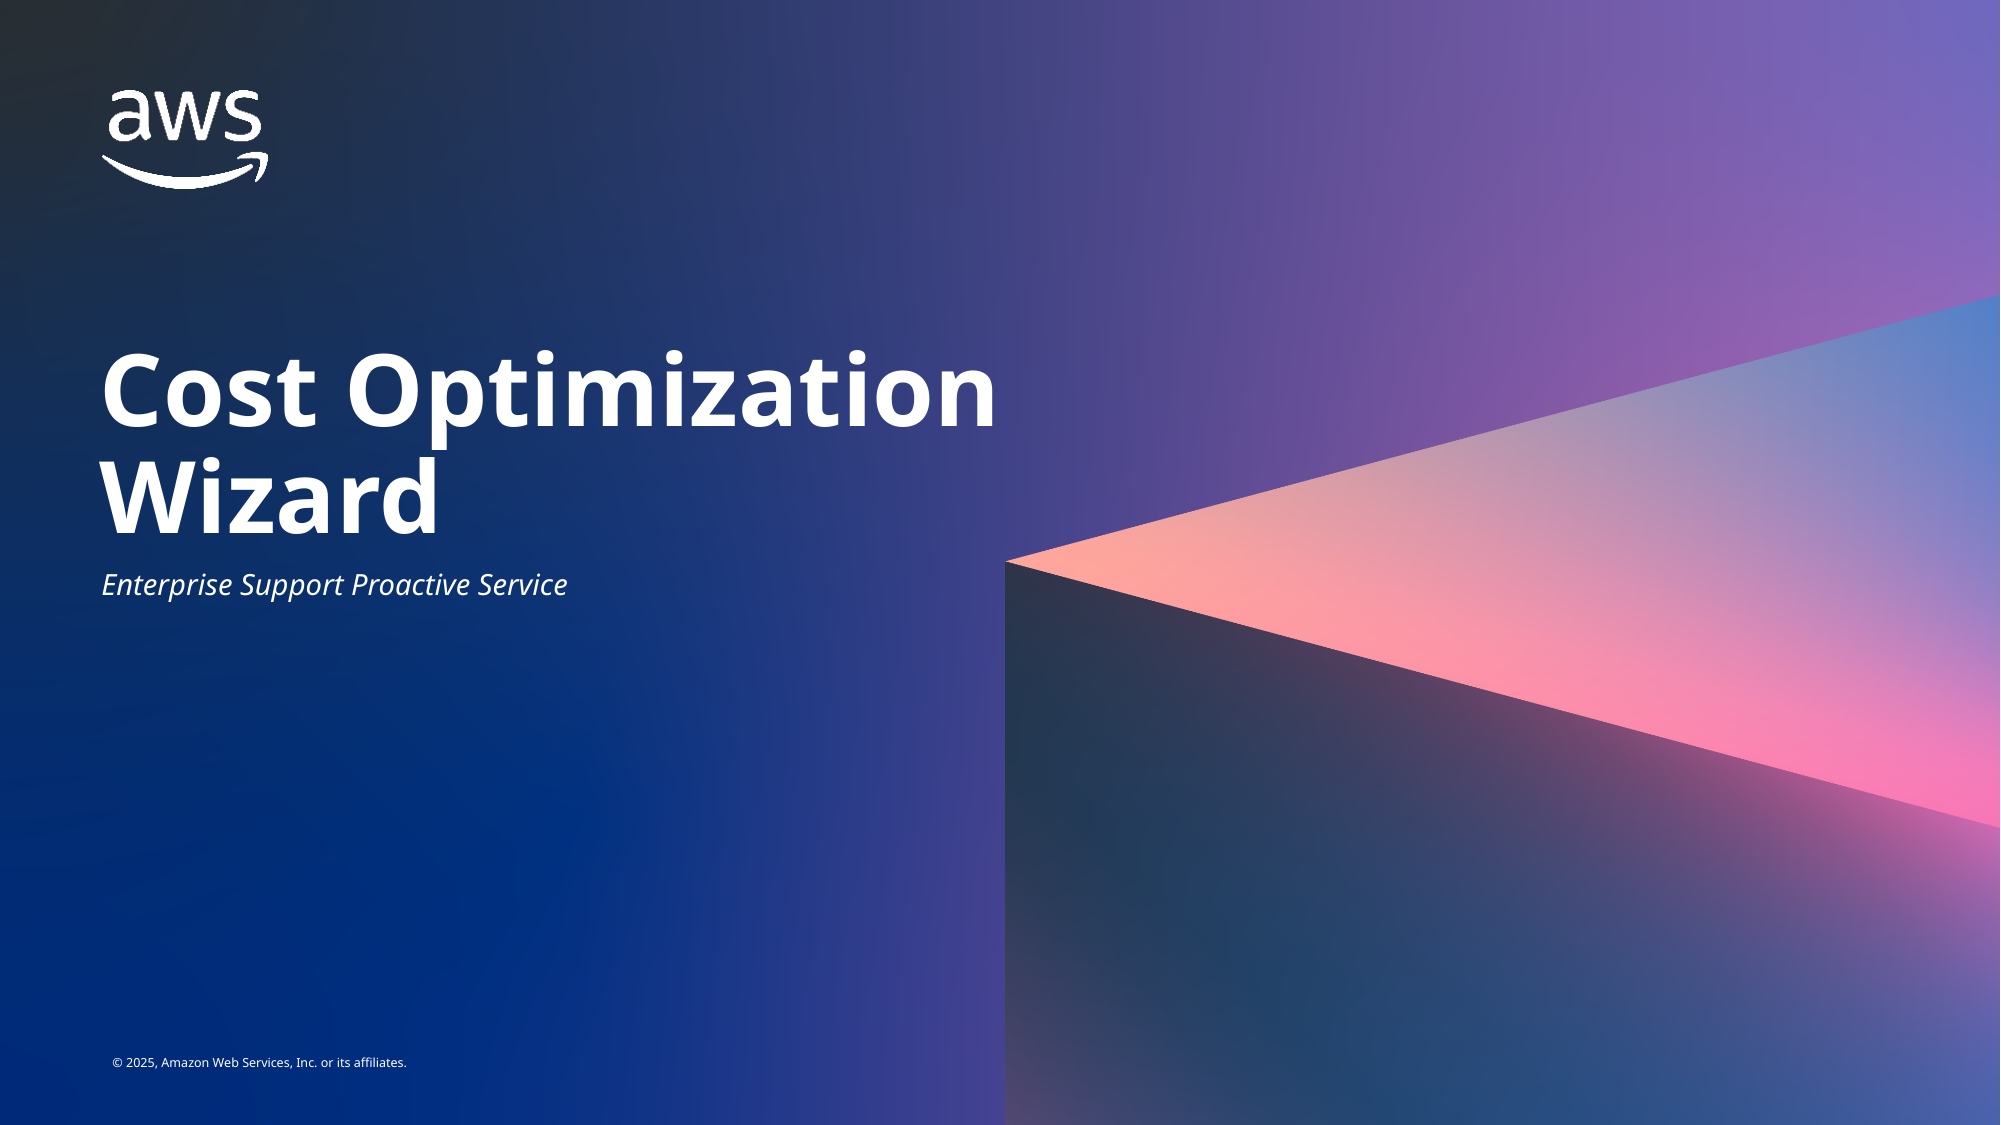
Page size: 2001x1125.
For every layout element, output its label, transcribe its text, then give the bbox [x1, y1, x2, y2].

title Cost Optimization Wizard [99, 332, 1344, 566]
subtitle Enterprise Support Proactive Service [101, 563, 1162, 652]
picture [0, 0, 2000, 1125]
